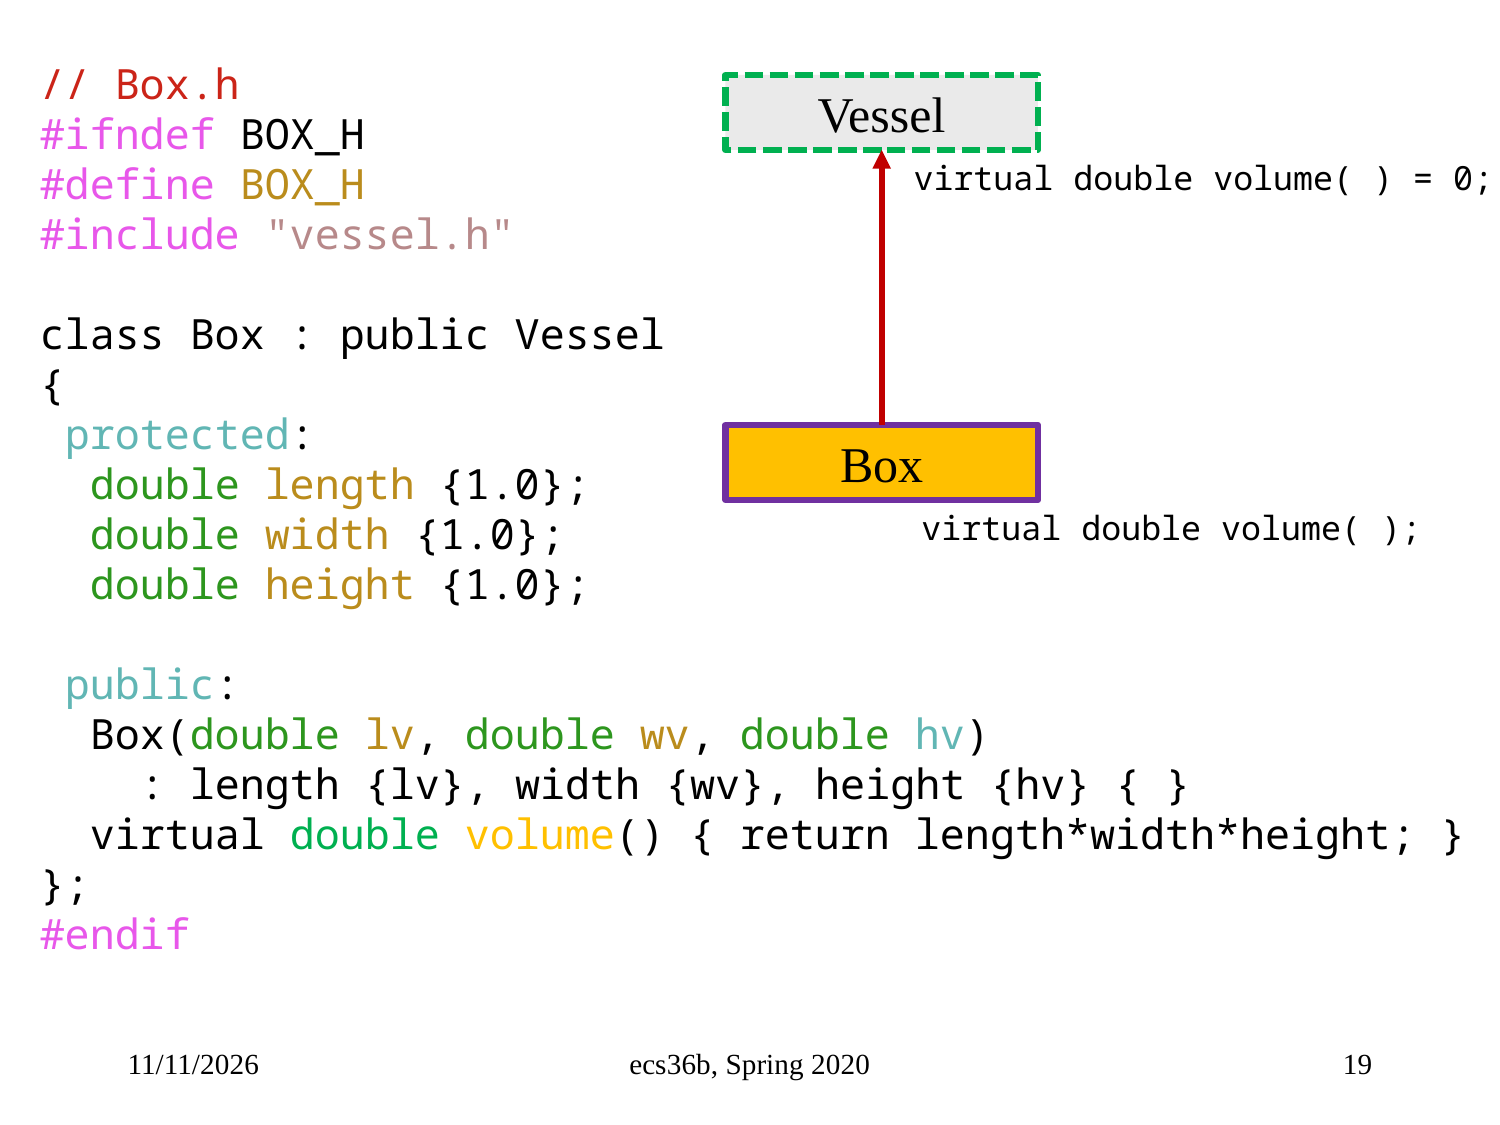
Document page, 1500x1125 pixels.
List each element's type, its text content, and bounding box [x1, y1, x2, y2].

text_box Vessel [725, 74, 1038, 150]
slide_number 19 [1074, 1024, 1388, 1101]
text_box virtual double volume( ) = 0; [898, 149, 1500, 205]
footer ecs36b, Spring 2020 [512, 1024, 988, 1101]
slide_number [112, 1024, 426, 1101]
text_box virtual double volume( ); [906, 499, 1437, 555]
text_box Box [725, 424, 1038, 500]
text_box // Box.h #ifndef BOX_H #define BOX_H #include "vessel.h" class Box : public Vessel { protected: double length {1.0}; double width {1.0}; double height {1.0}; public: Box(double lv, double wv, double hv) : length {lv}, width {wv}, height {hv} { } virtual double volume() { return length*width*height; } }; #endif [24, 50, 1500, 966]
